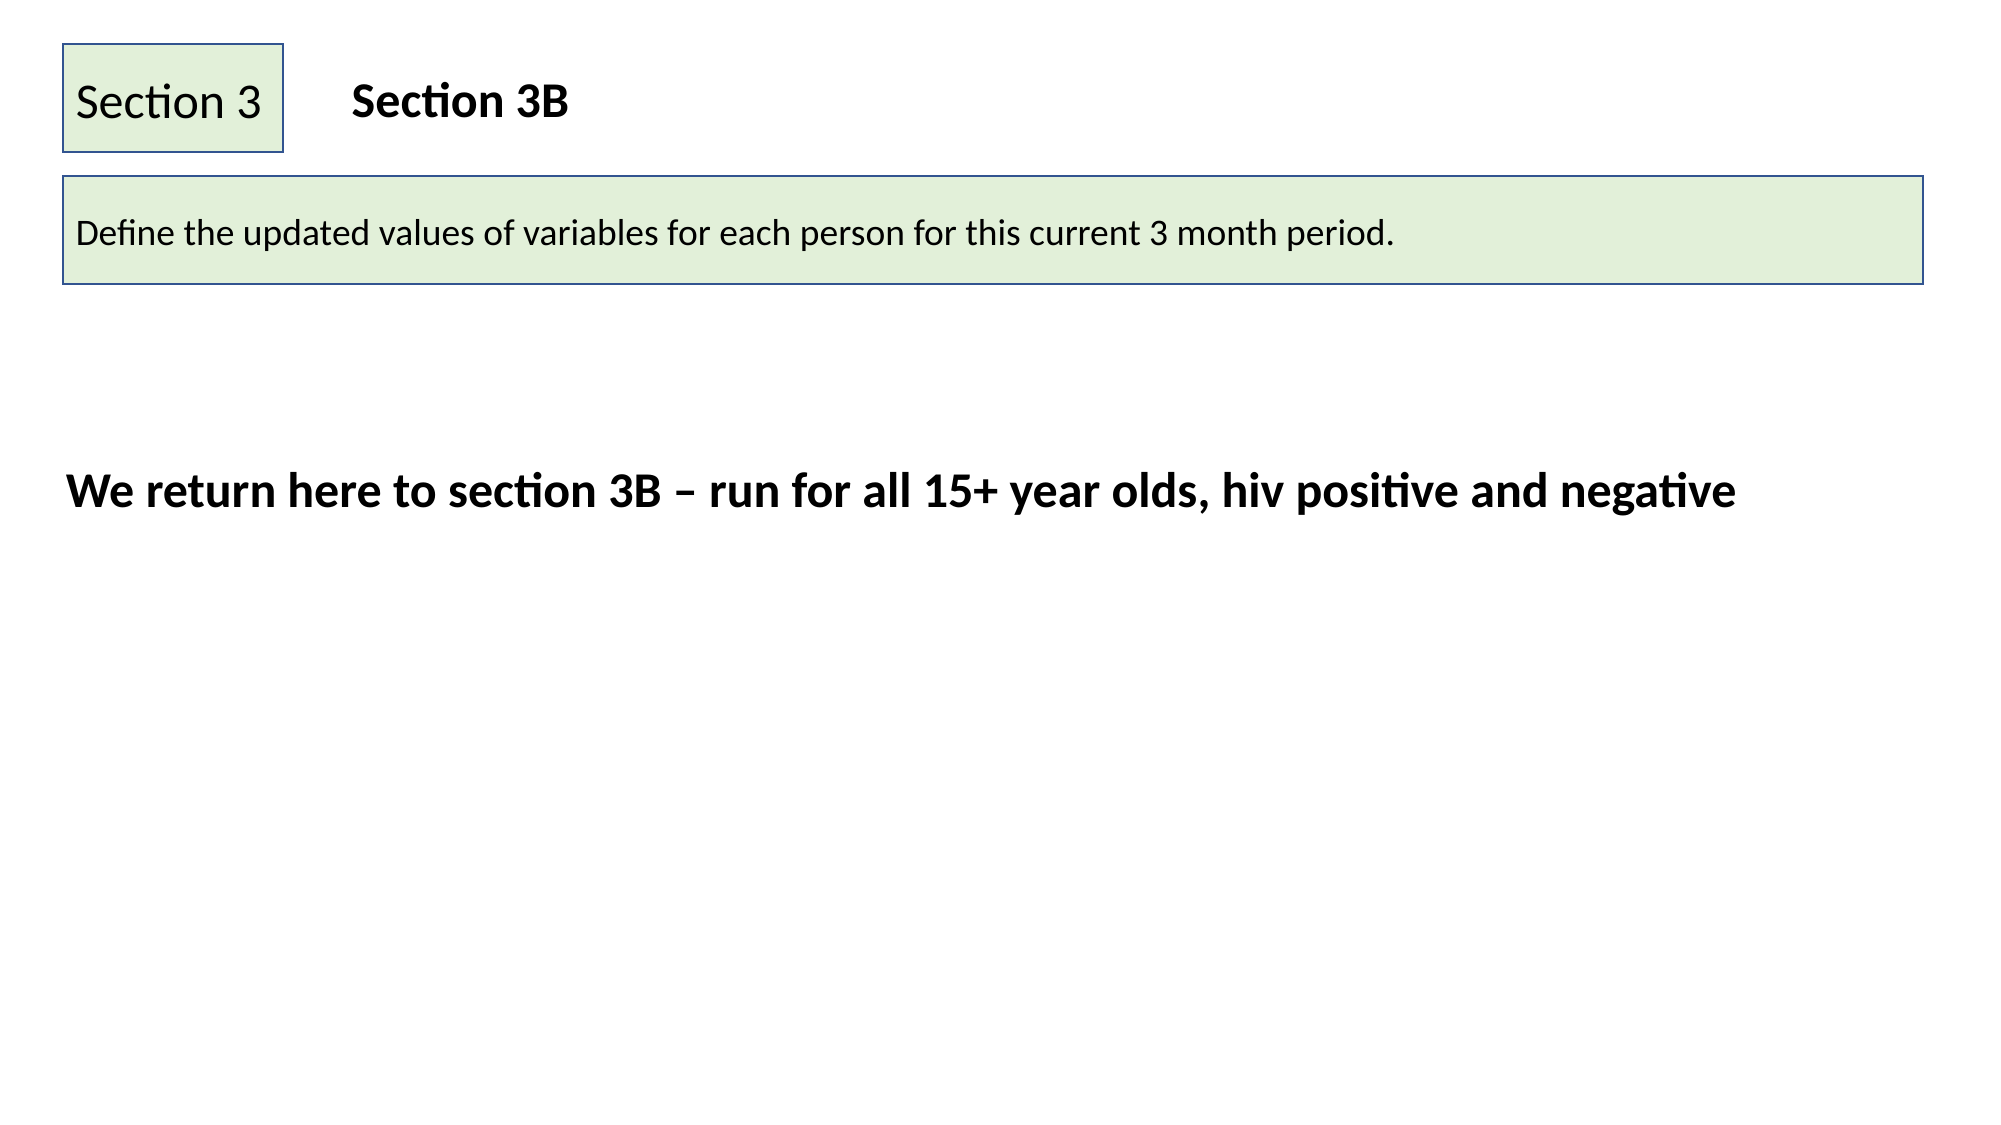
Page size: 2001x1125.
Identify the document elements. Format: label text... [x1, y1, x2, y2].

text_box We return here to section 3B – run for all 15+ year olds, hiv positive and negative [51, 344, 1938, 622]
text_box Section 3 [62, 43, 284, 153]
text_box Section 3B [336, 60, 585, 135]
text_box Define the updated values of variables for each person for this current 3 month period. [62, 175, 1924, 285]
